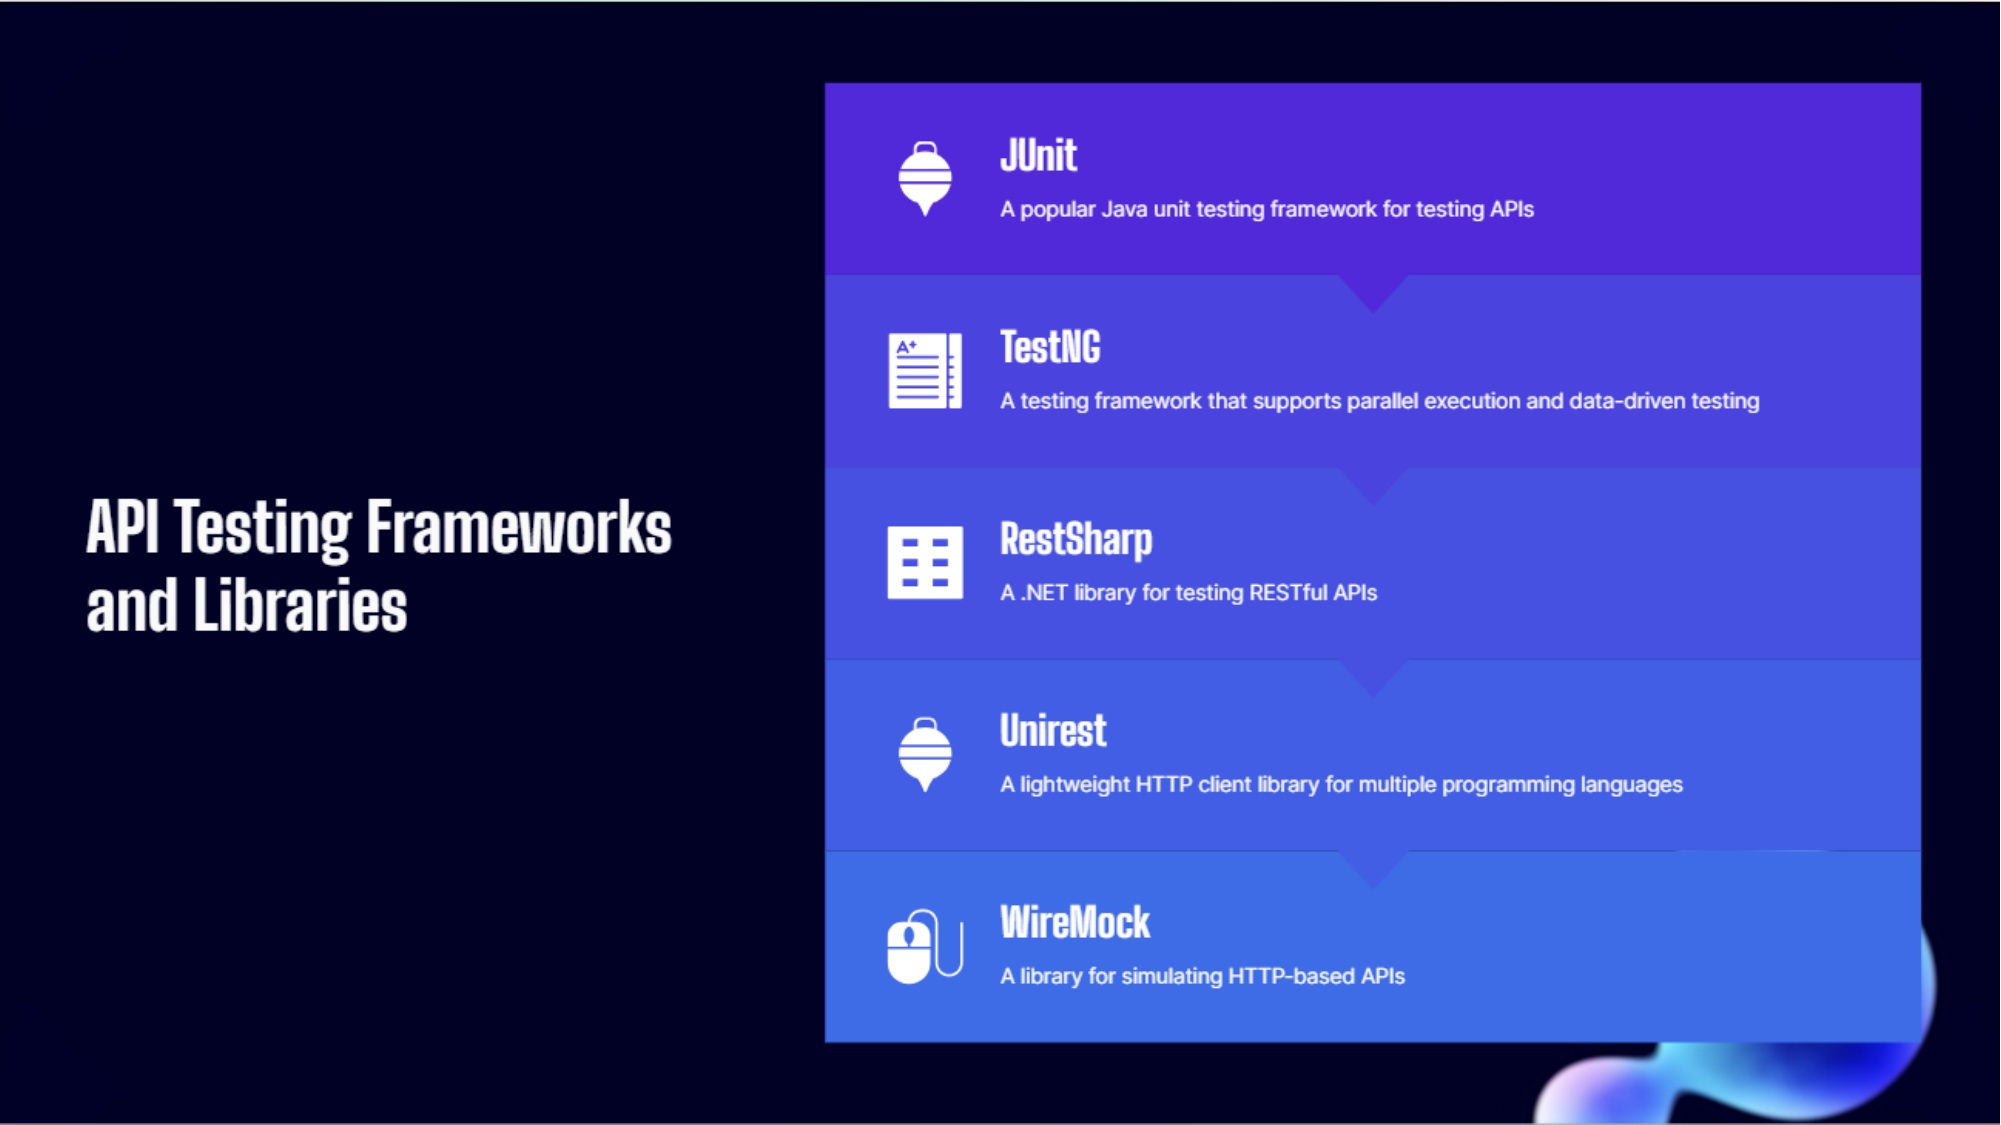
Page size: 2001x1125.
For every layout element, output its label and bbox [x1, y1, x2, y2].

list [0, 0, 2000, 1125]
